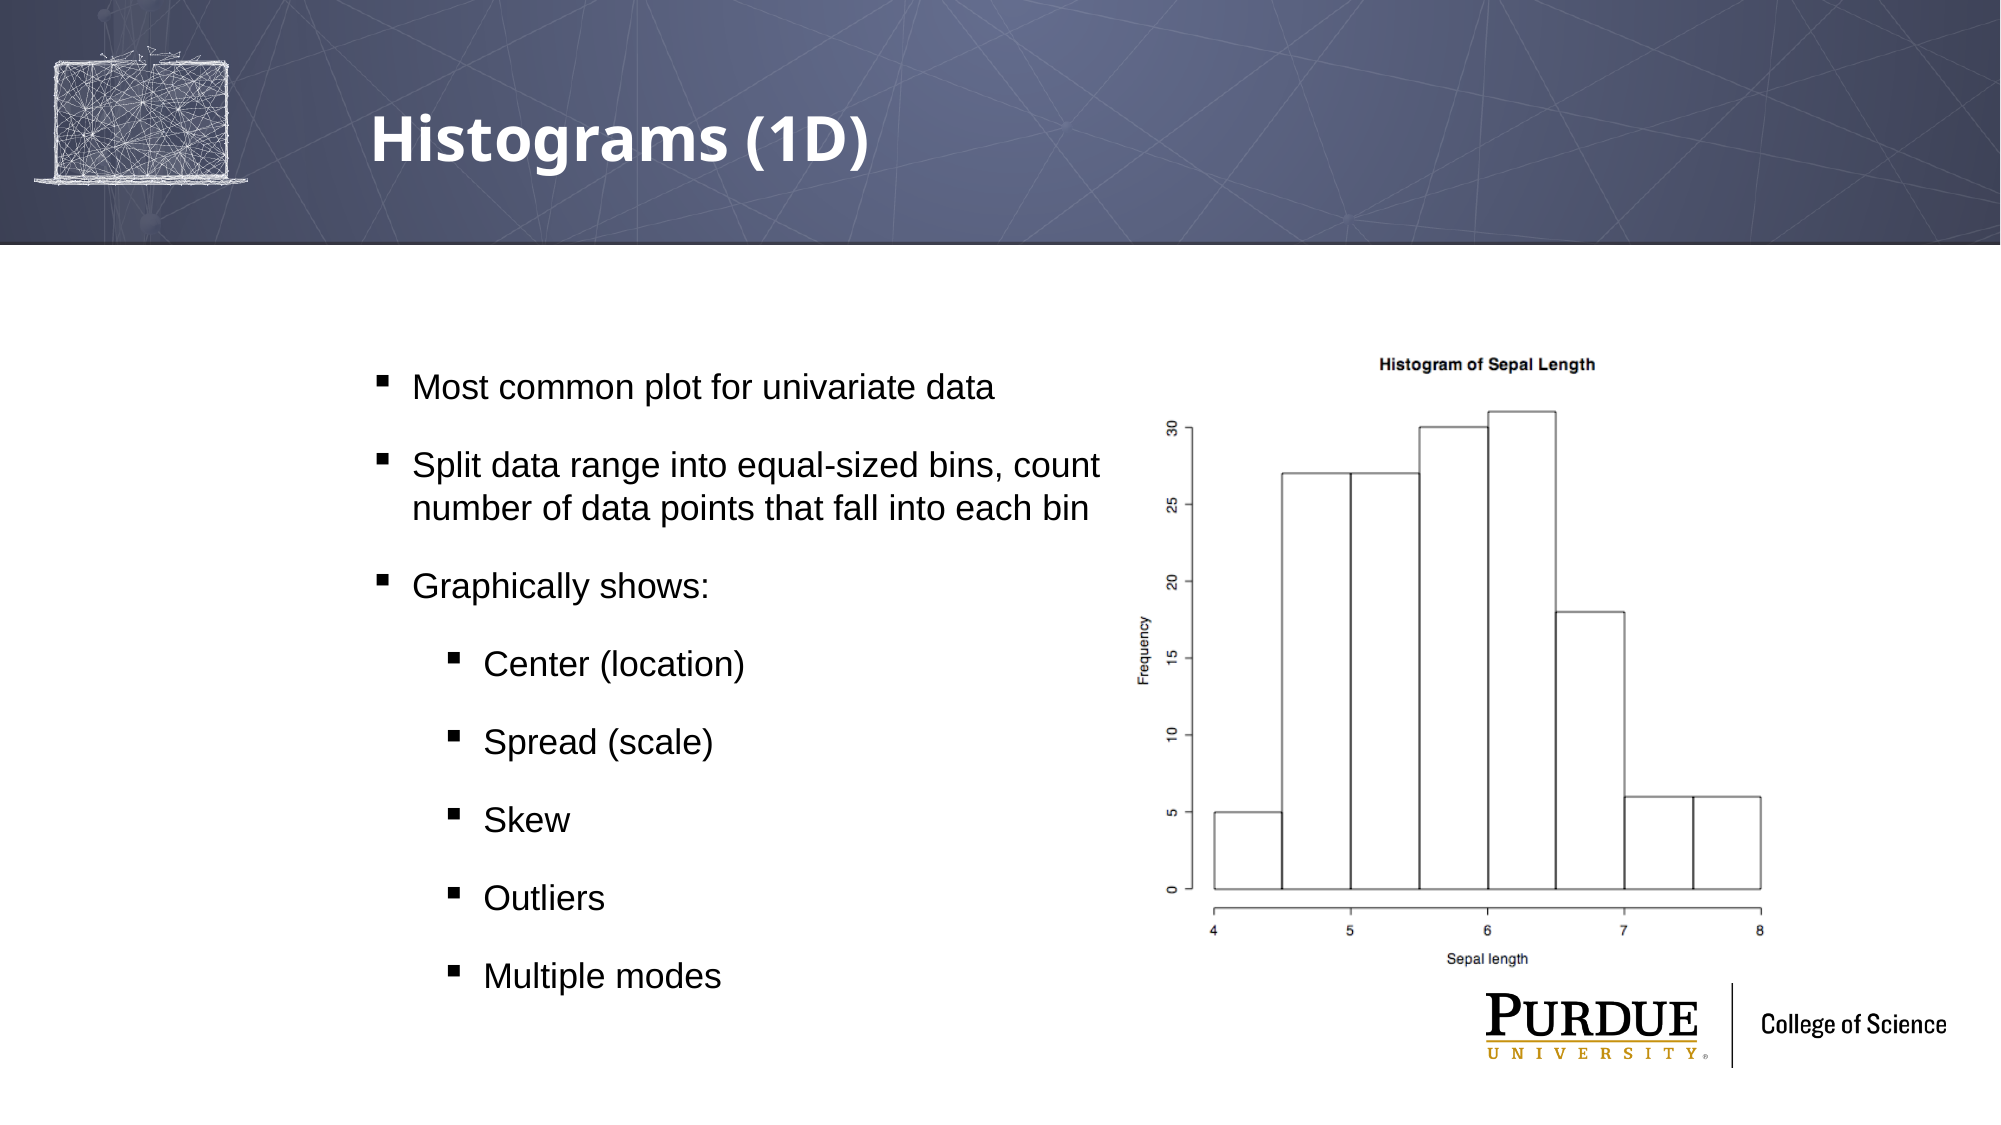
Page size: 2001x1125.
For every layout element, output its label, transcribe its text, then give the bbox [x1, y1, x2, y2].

picture [1486, 983, 1946, 1068]
picture [0, 0, 2001, 245]
list Most common plot for univariate data Split data range into equal-sized bins, count number of data points that fall into each bin Graphically shows: Center (location) Spread (scale) Skew Outliers Multiple modes [368, 363, 1113, 998]
picture [1134, 343, 1800, 977]
title Histograms (1D) [368, 98, 1704, 187]
